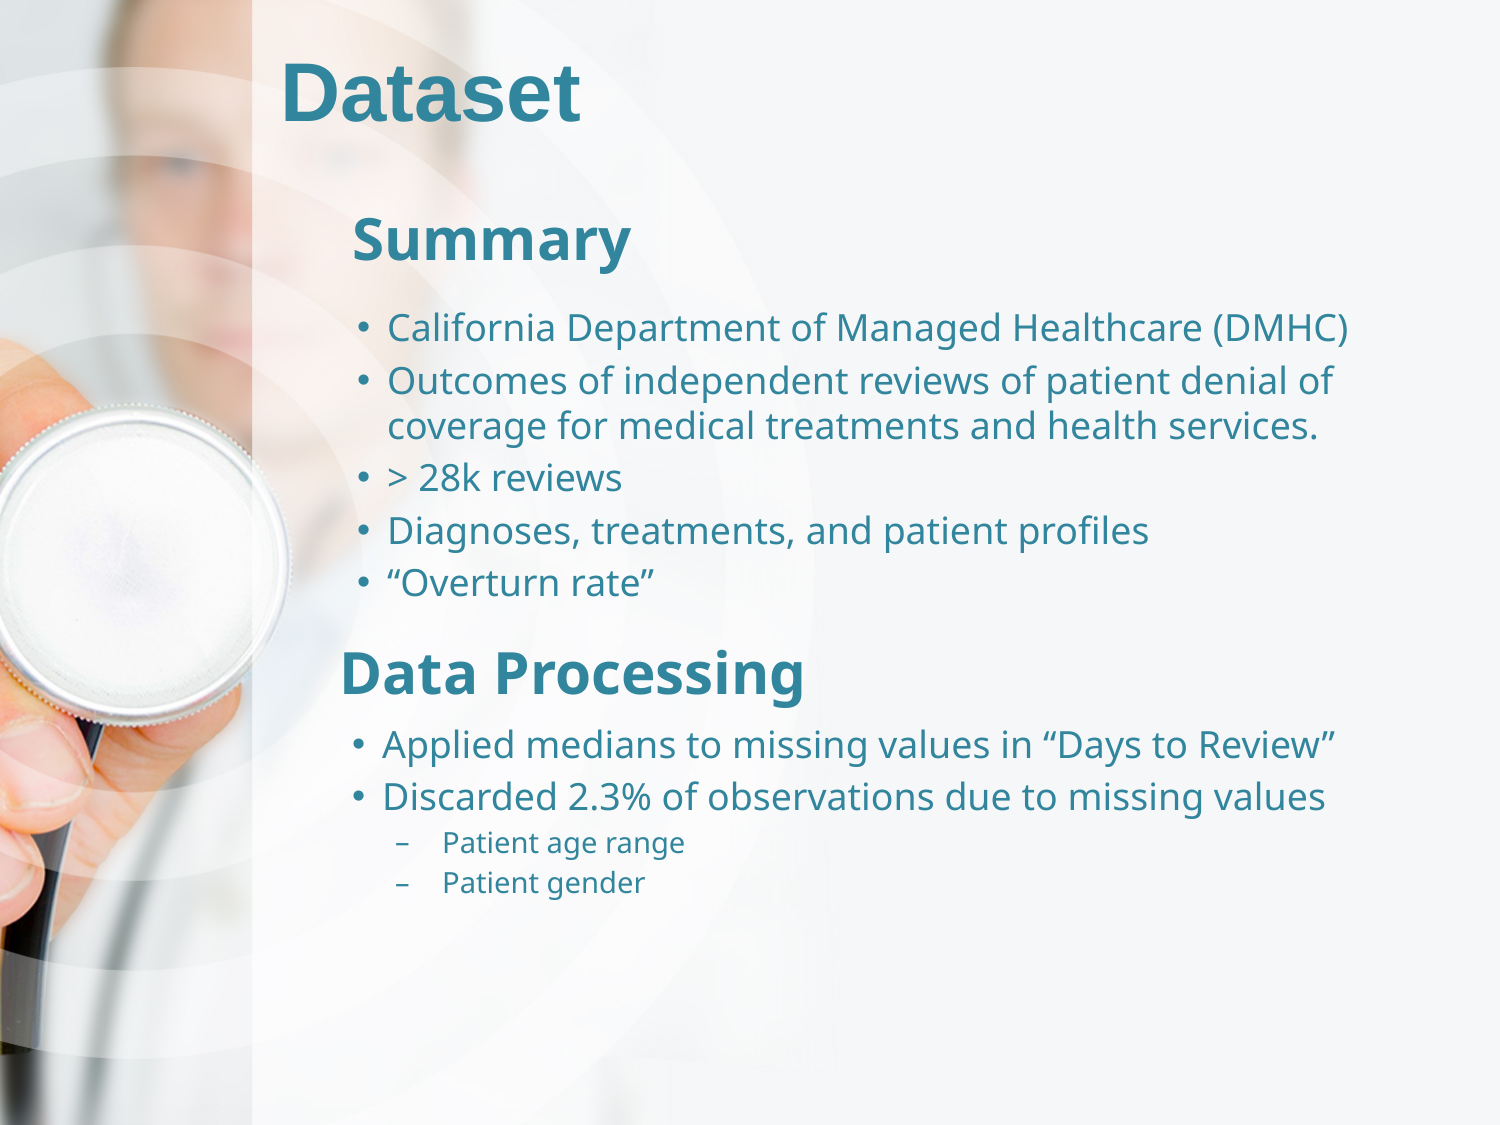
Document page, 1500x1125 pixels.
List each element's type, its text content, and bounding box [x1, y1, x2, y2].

text_box California Department of Managed Healthcare (DMHC) Outcomes of independent reviews of patient denial of coverage for medical treatments and health services. > 28k reviews Diagnoses, treatments, and patient profiles “Overturn rate” [342, 312, 1441, 596]
text_box Data Processing [324, 633, 1402, 709]
picture [0, 0, 1500, 1125]
text_box Applied medians to missing values in “Days to Review” Discarded 2.3% of observations due to missing values Patient age range Patient gender [337, 713, 1436, 997]
list Summary [337, 199, 1415, 276]
title Dataset [265, 0, 1500, 176]
